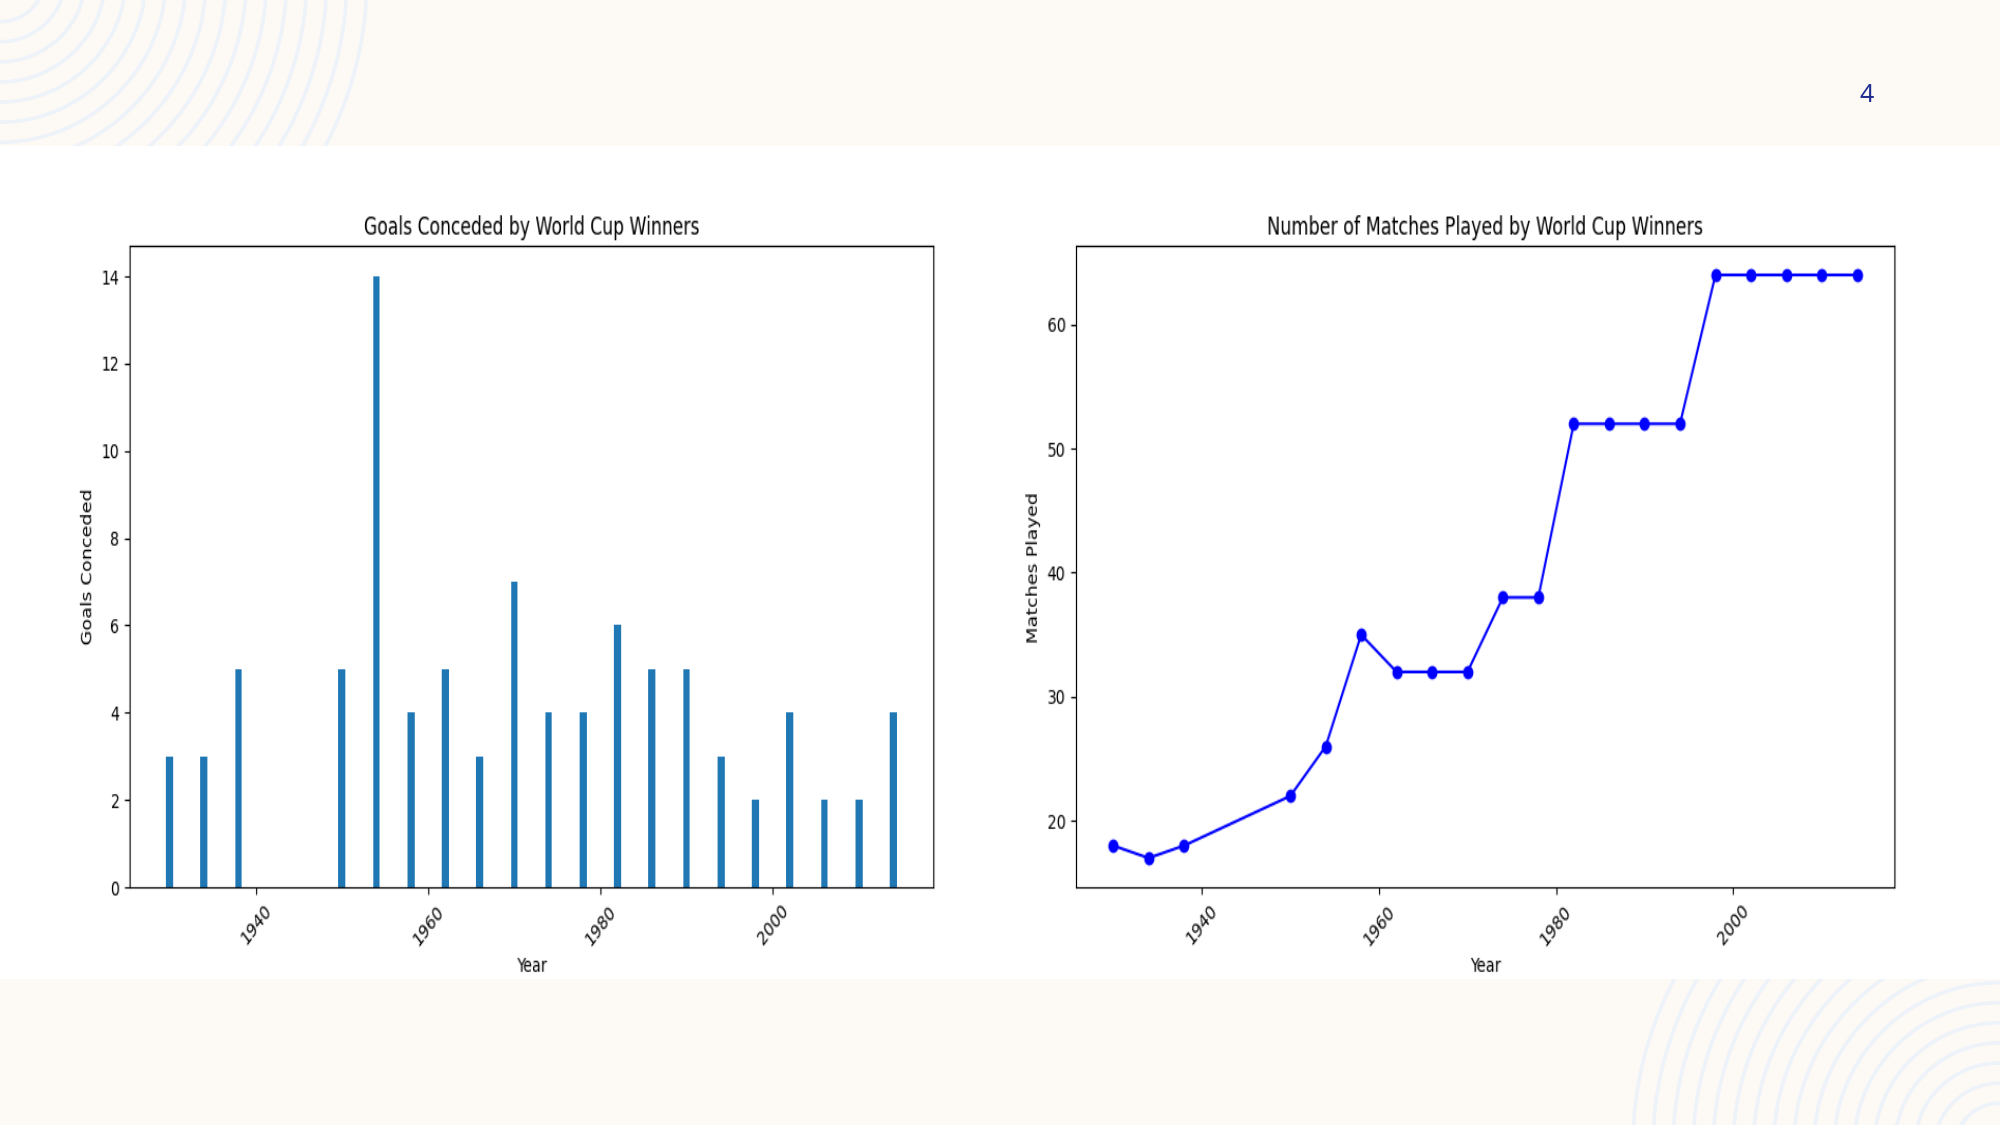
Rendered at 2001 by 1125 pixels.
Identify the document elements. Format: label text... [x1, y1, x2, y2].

picture [0, 146, 2000, 979]
slide_number 4 [1712, 75, 1875, 116]
